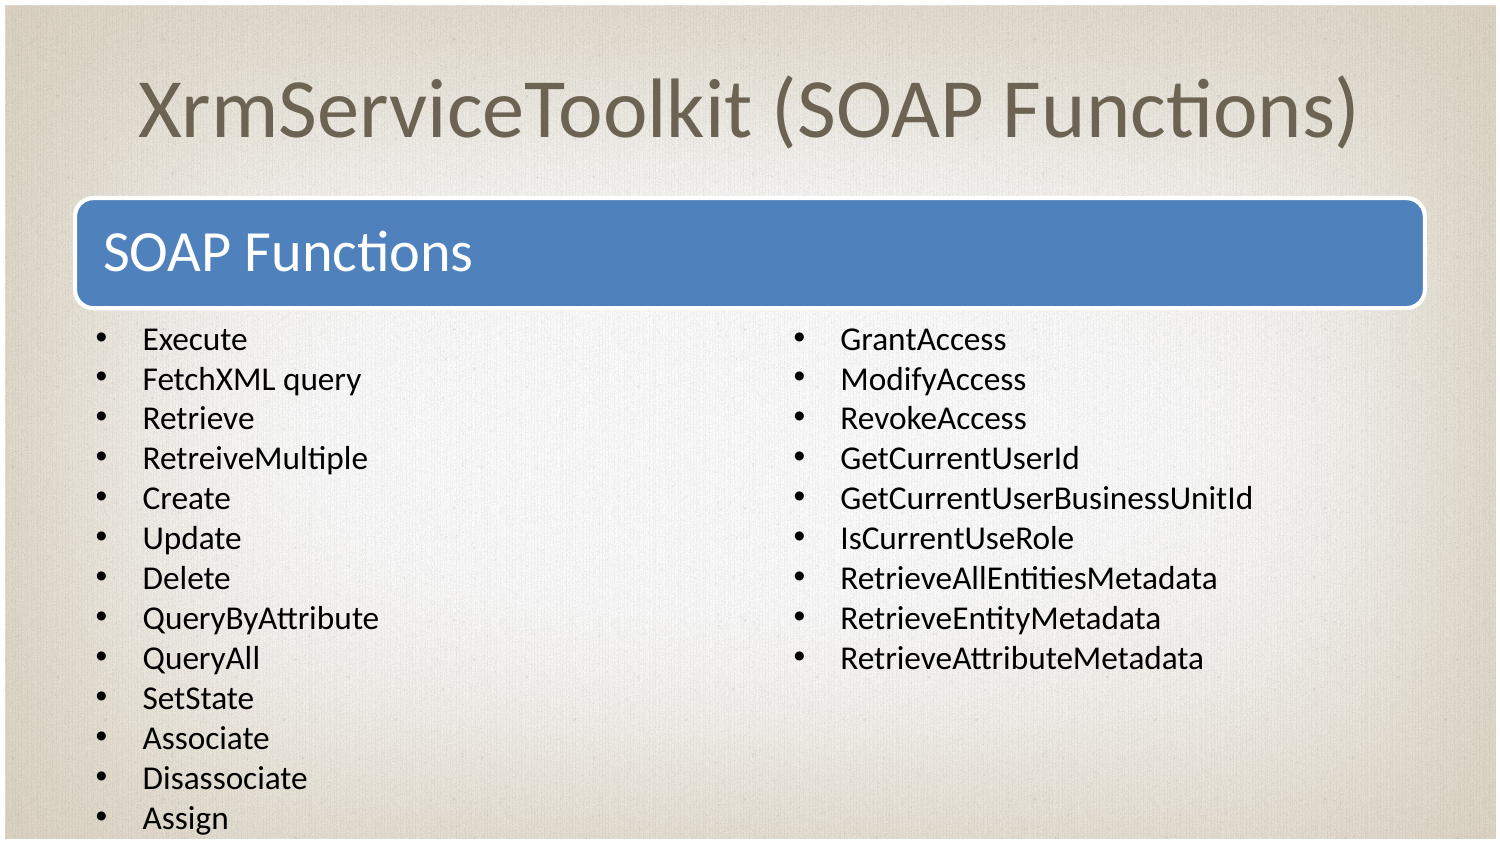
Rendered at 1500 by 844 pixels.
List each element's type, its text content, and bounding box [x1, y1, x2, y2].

title XrmServiceToolkit (SOAP Functions) [75, 33, 1425, 175]
picture [0, 0, 1500, 844]
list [74, 196, 1426, 310]
text_box Execute FetchXML query Retrieve RetreiveMultiple Create Update Delete QueryByAttribute QueryAll SetState Associate Disassociate Assign RetrievePrincipleAccess GrantAccess ModifyAccess RevokeAccess GetCurrentUserId GetCurrentUserBusinessUnitId IsCurrentUseRole RetrieveAllEntitiesMetadata RetrieveEntityMetadata RetrieveAttributeMetadata [5, 309, 1431, 844]
